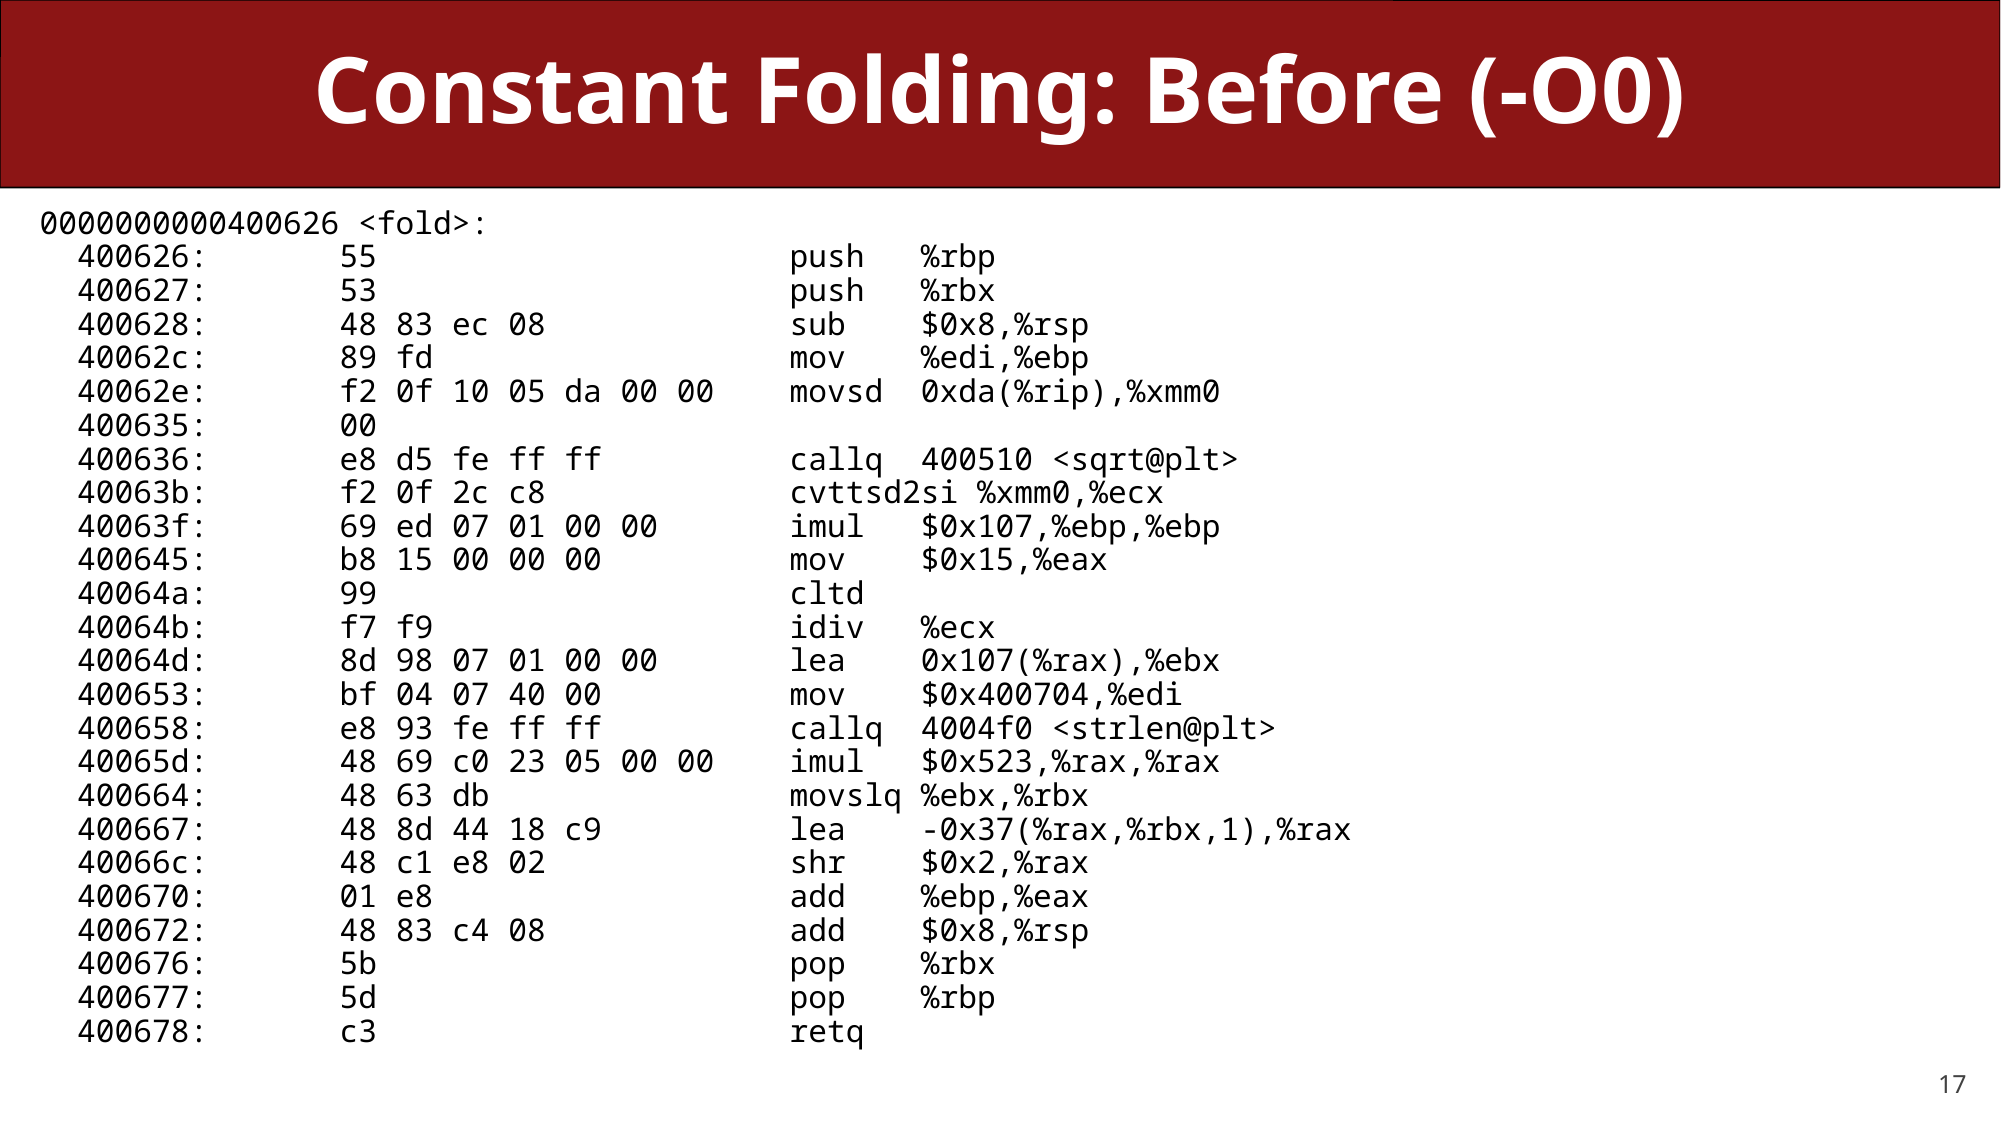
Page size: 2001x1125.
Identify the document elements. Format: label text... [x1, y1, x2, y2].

text_box 0000000000400626 <fold>: 400626: 55 push %rbp 400627: 53 push %rbx 400628: 48 83 ec 08 sub $0x8,%rsp 40062c: 89 fd mov %edi,%ebp 40062e: f2 0f 10 05 da 00 00 movsd 0xda(%rip),%xmm0 400635: 00 400636: e8 d5 fe ff ff callq 400510 <sqrt@plt> 40063b: f2 0f 2c c8 cvttsd2si %xmm0,%ecx 40063f: 69 ed 07 01 00 00 imul $0x107,%ebp,%ebp 400645: b8 15 00 00 00 mov $0x15,%eax 40064a: 99 cltd 40064b: f7 f9 idiv %ecx 40064d: 8d 98 07 01 00 00 lea 0x107(%rax),%ebx 400653: bf 04 07 40 00 mov $0x400704,%edi 400658: e8 93 fe ff ff callq 4004f0 <strlen@plt> 40065d: 48 69 c0 23 05 00 00 imul $0x523,%rax,%rax 400664: 48 63 db movslq %ebx,%rbx 400667: 48 8d 44 18 c9 lea -0x37(%rax,%rbx,1),%rax 40066c: 48 c1 e8 02 shr $0x2,%rax 400670: 01 e8 add %ebp,%eax 400672: 48 83 c4 08 add $0x8,%rsp 400676: 5b pop %rbx 400677: 5d pop %rbp 400678: c3 retq [24, 199, 1388, 1100]
title Constant Folding: Before (-O0) [75, 0, 1925, 188]
